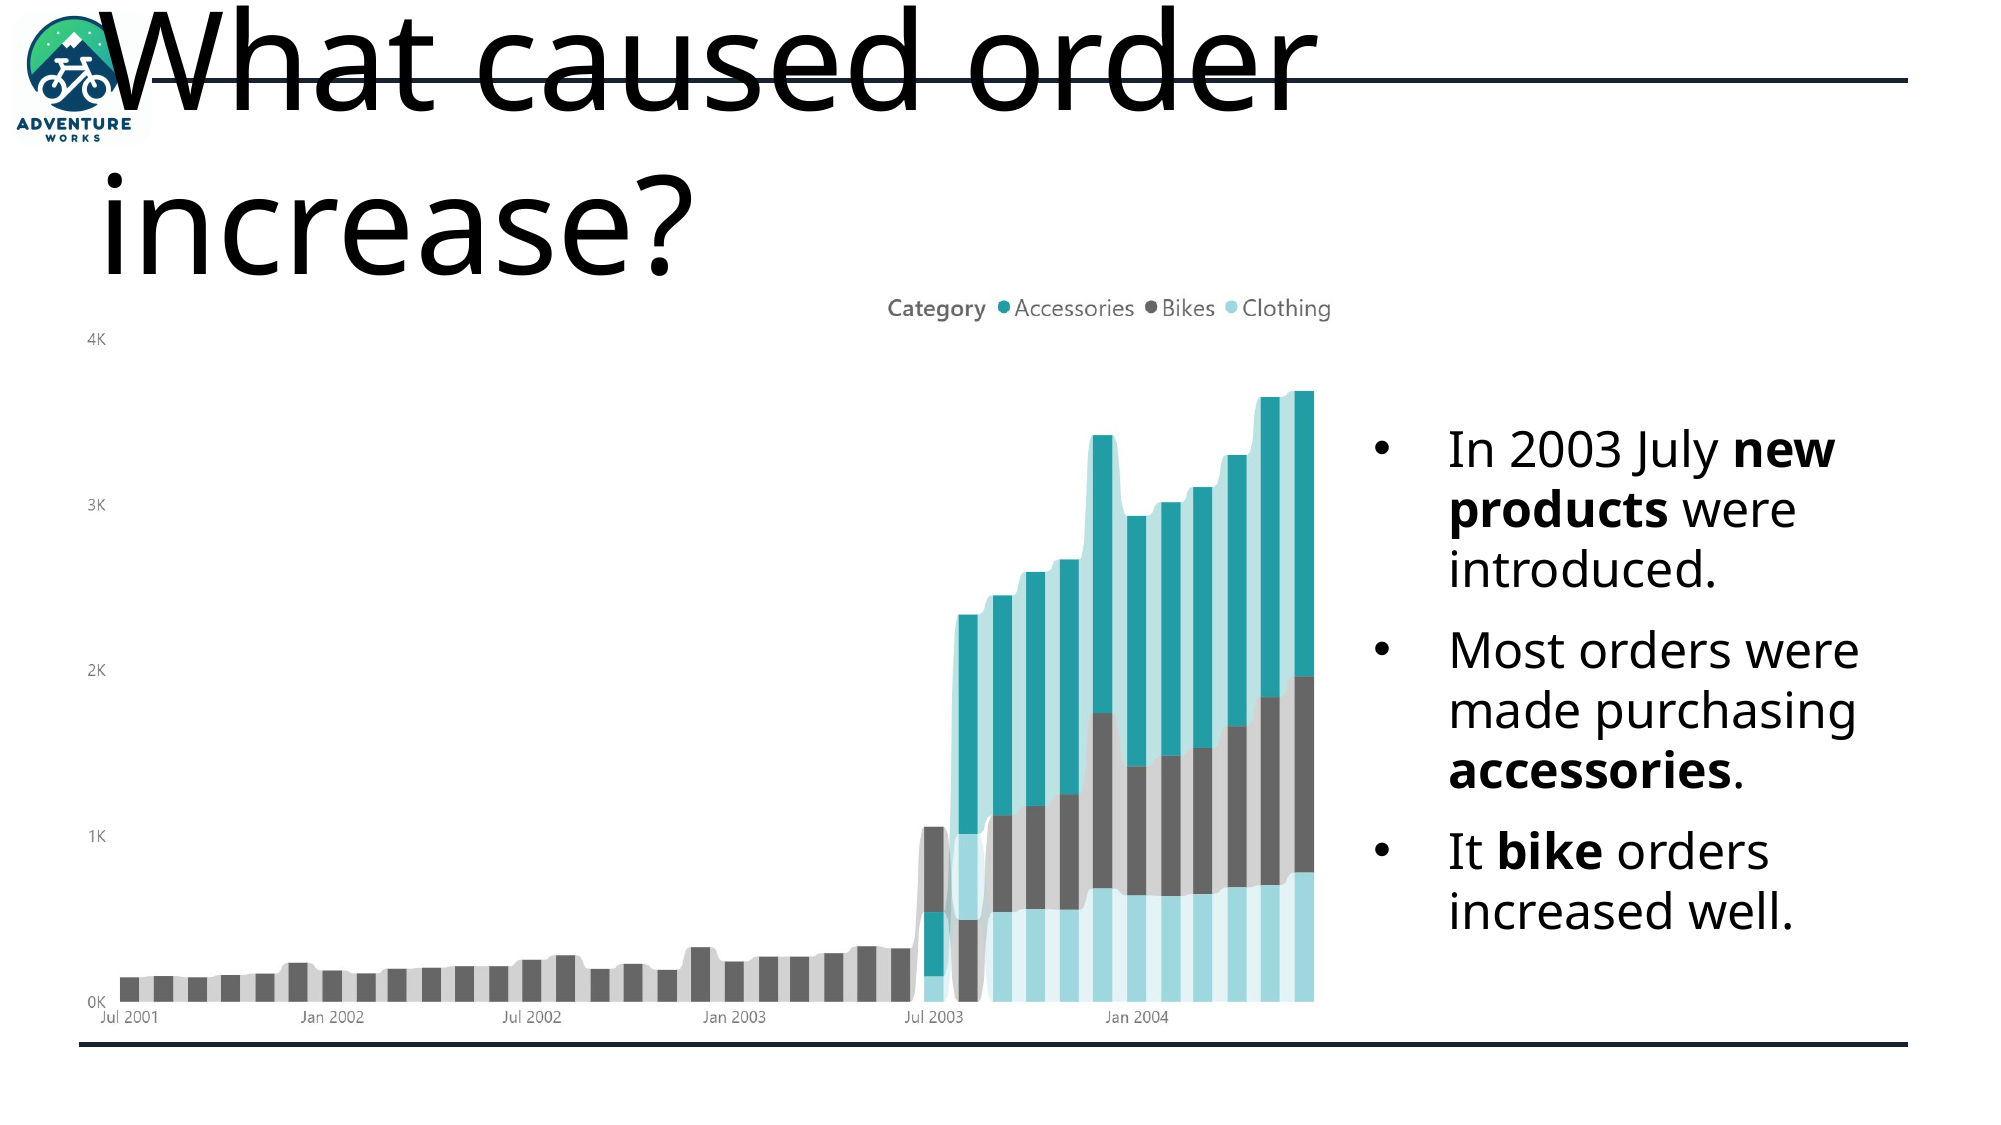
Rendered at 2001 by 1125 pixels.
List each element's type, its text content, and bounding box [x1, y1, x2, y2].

picture [81, 281, 1342, 1035]
list In 2003 July new products were introduced. Most orders were made purchasing accessories. It bike orders increased well. [1358, 410, 1908, 1016]
picture [11, 12, 153, 147]
title What caused order increase? [82, 134, 1964, 310]
